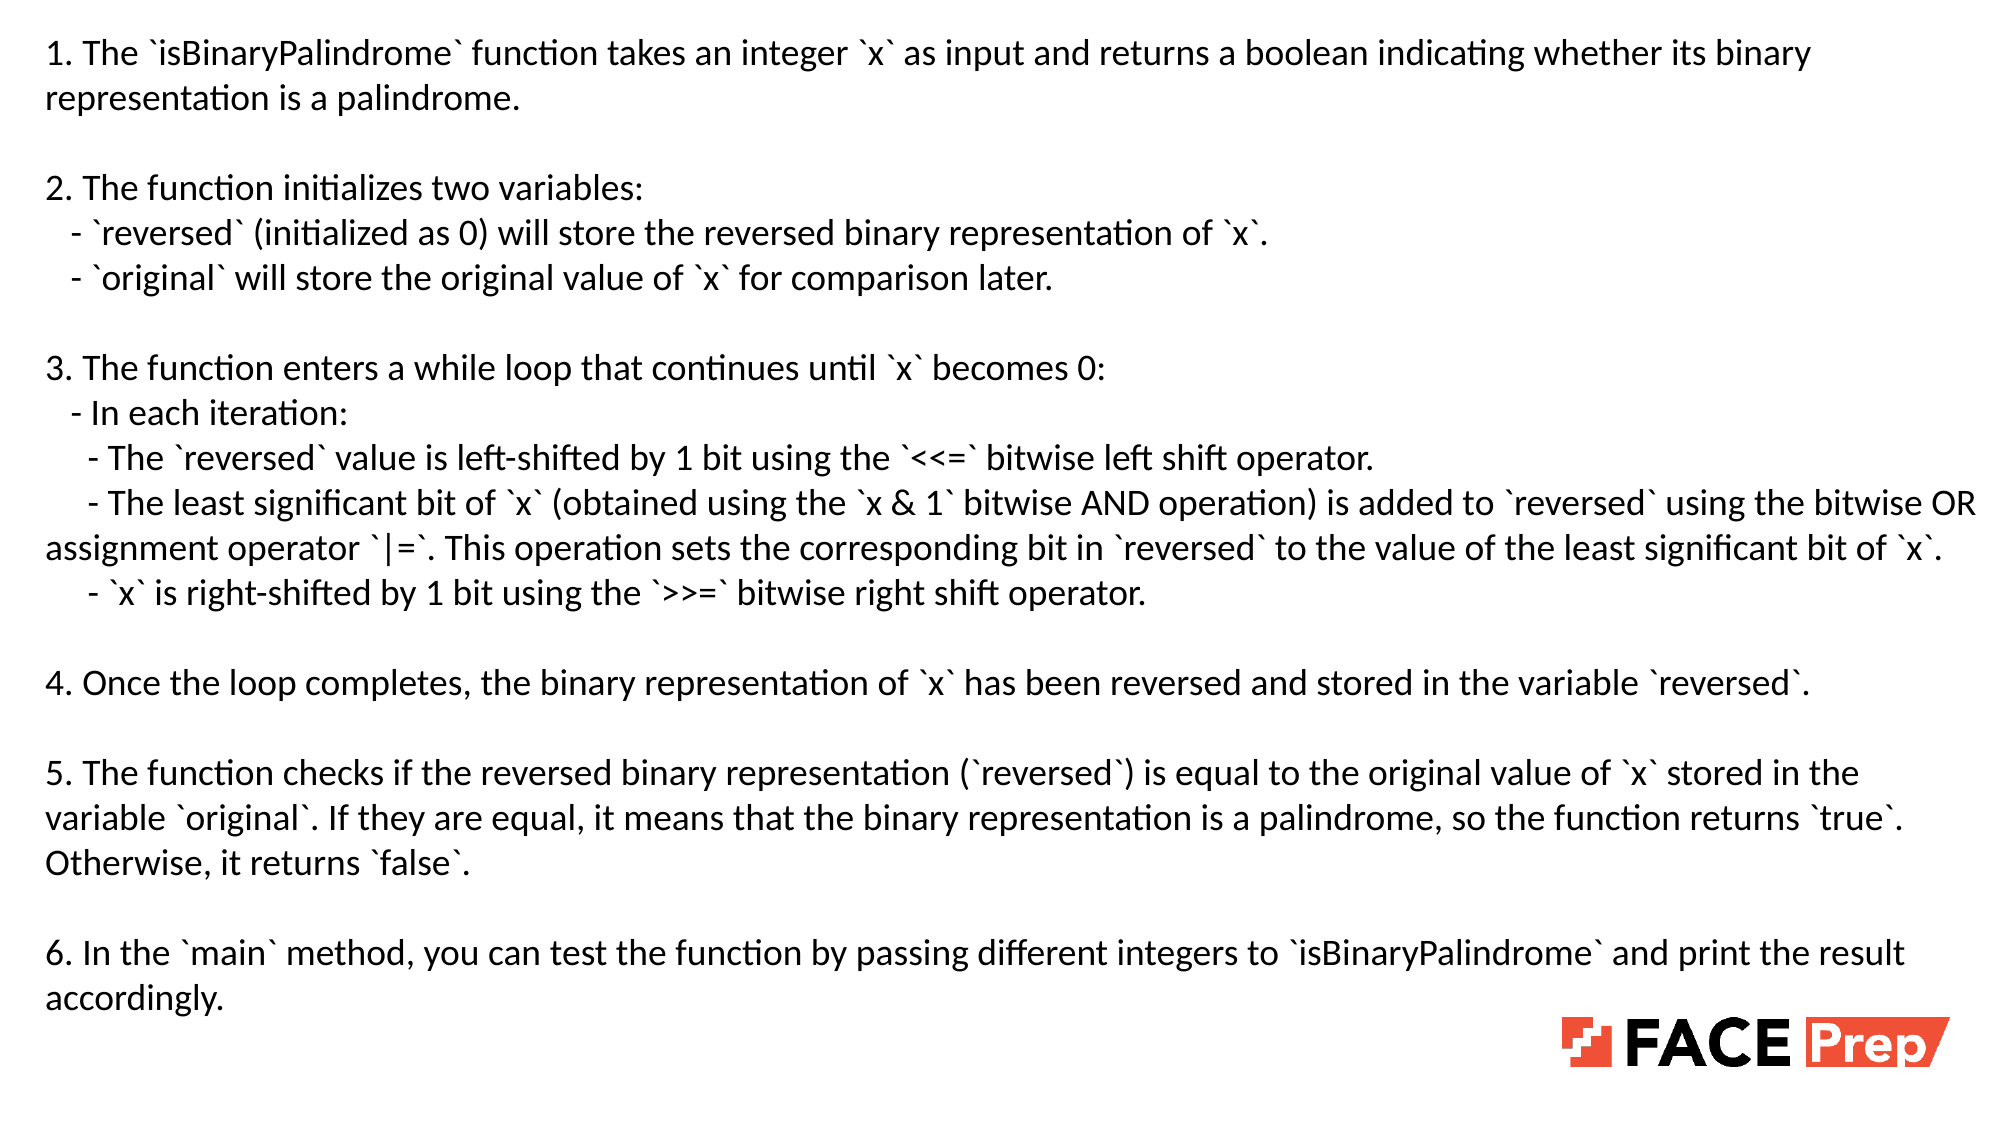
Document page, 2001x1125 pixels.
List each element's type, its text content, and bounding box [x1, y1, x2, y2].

text_box 1. The `isBinaryPalindrome` function takes an integer `x` as input and returns a boolean indicating whether its binary representation is a palindrome. 2. The function initializes two variables: - `reversed` (initialized as 0) will store the reversed binary representation of `x`. - `original` will store the original value of `x` for comparison later. 3. The function enters a while loop that continues until `x` becomes 0: - In each iteration: - The `reversed` value is left-shifted by 1 bit using the `<<=` bitwise left shift operator. - The least significant bit of `x` (obtained using the `x & 1` bitwise AND operation) is added to `reversed` using the bitwise OR assignment operator `|=`. This operation sets the corresponding bit in `reversed` to the value of the least significant bit of `x`. - `x` is right-shifted by 1 bit using the `>>=` bitwise right shift operator. 4. Once the loop completes, the binary representation of `x` has been reversed and stored in the variable `reversed`. 5. The function checks if the reversed binary representation (`reversed`) is equal to the original value of `x` stored in the variable `original`. If they are equal, it means that the binary representation is a palindrome, so the function returns `true`. Otherwise, it returns `false`. 6. In the `main` method, you can test the function by passing different integers to `isBinaryPalindrome` and print the result accordingly. [30, 20, 2000, 1025]
picture [1562, 1017, 1950, 1067]
